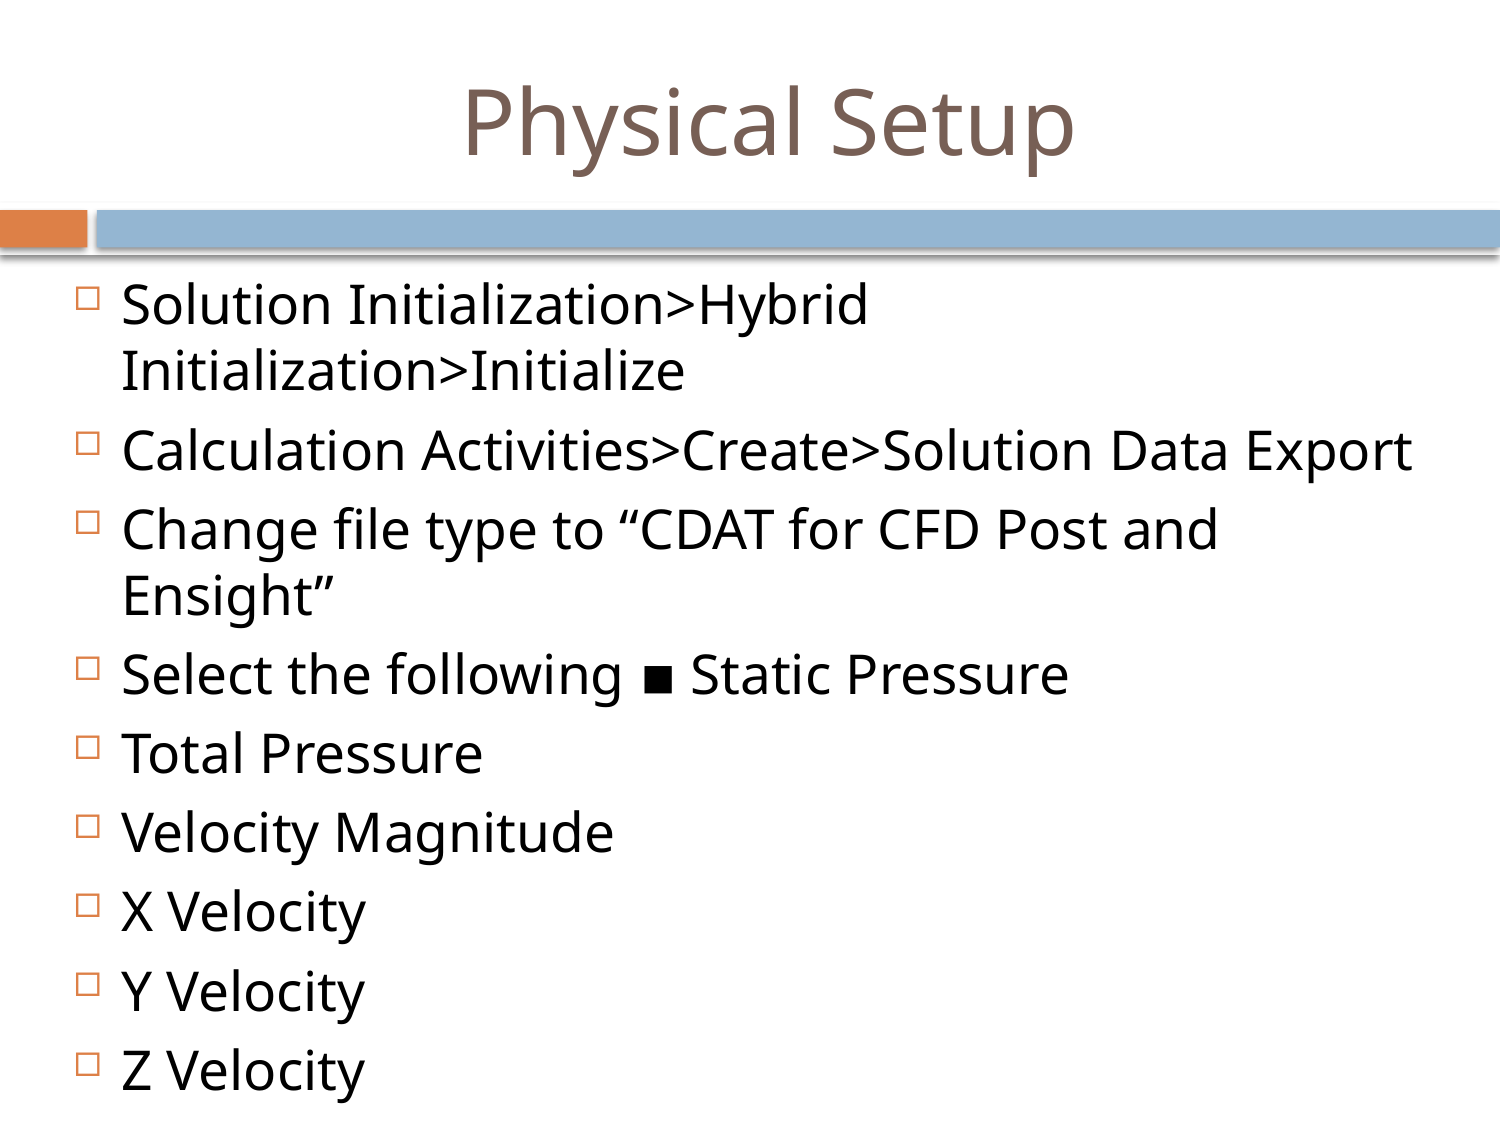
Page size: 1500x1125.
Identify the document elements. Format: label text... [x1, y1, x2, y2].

title Physical Setup [100, 37, 1438, 200]
list Solution Initialization>Hybrid Initialization>Initialize Calculation Activities>Create>Solution Data Export Change file type to “CDAT for CFD Post and Ensight” Select the following ▪ Static Pressure Total Pressure Velocity Magnitude X Velocity Y Velocity Z Velocity [58, 262, 1438, 1125]
